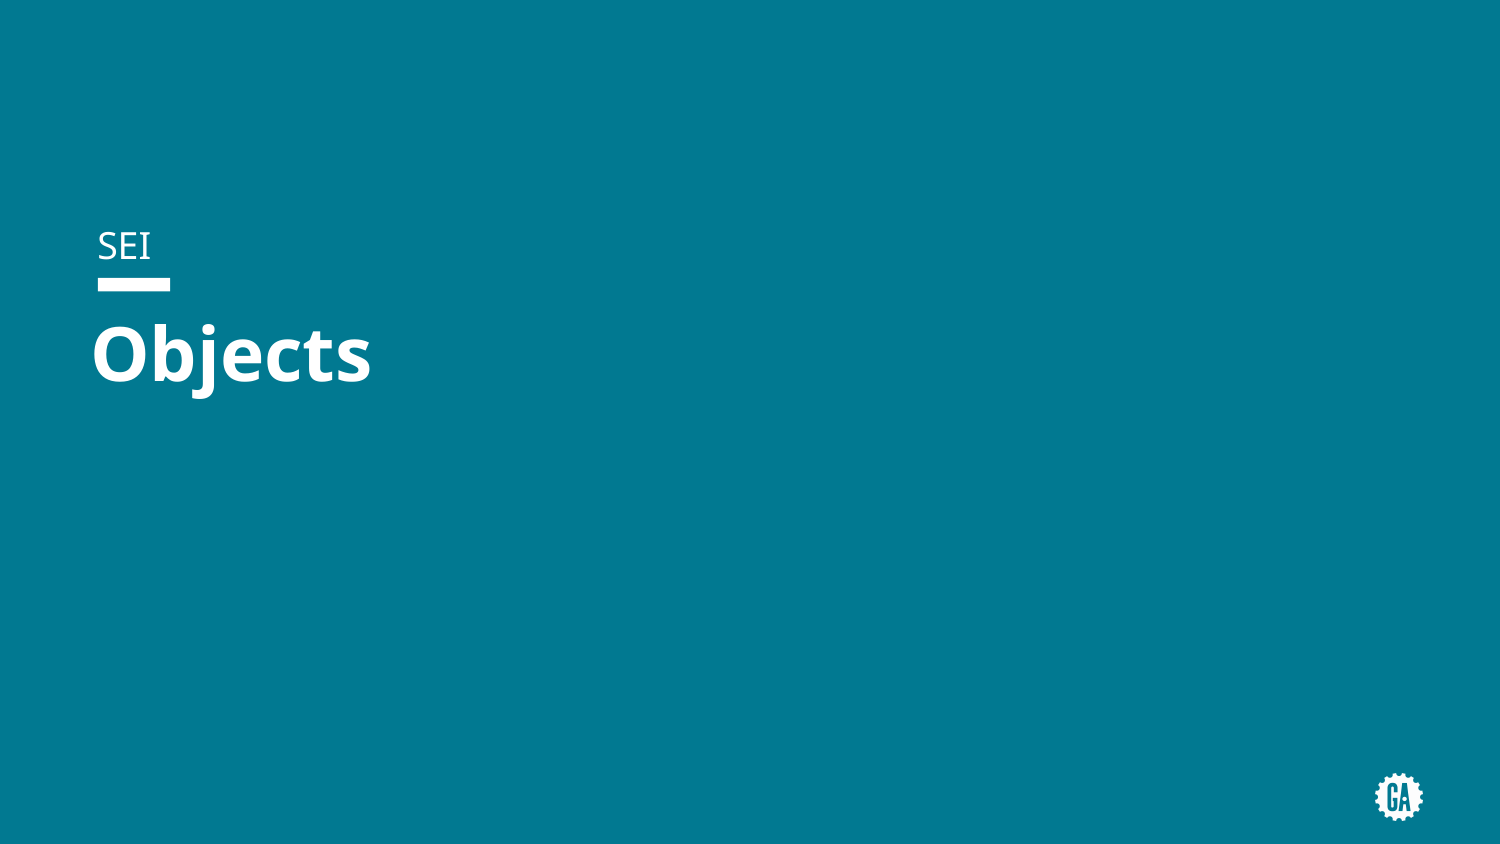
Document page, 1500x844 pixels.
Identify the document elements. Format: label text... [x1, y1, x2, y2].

subtitle SEI [82, 200, 1306, 268]
title Objects [75, 291, 1314, 553]
picture [1351, 749, 1447, 844]
